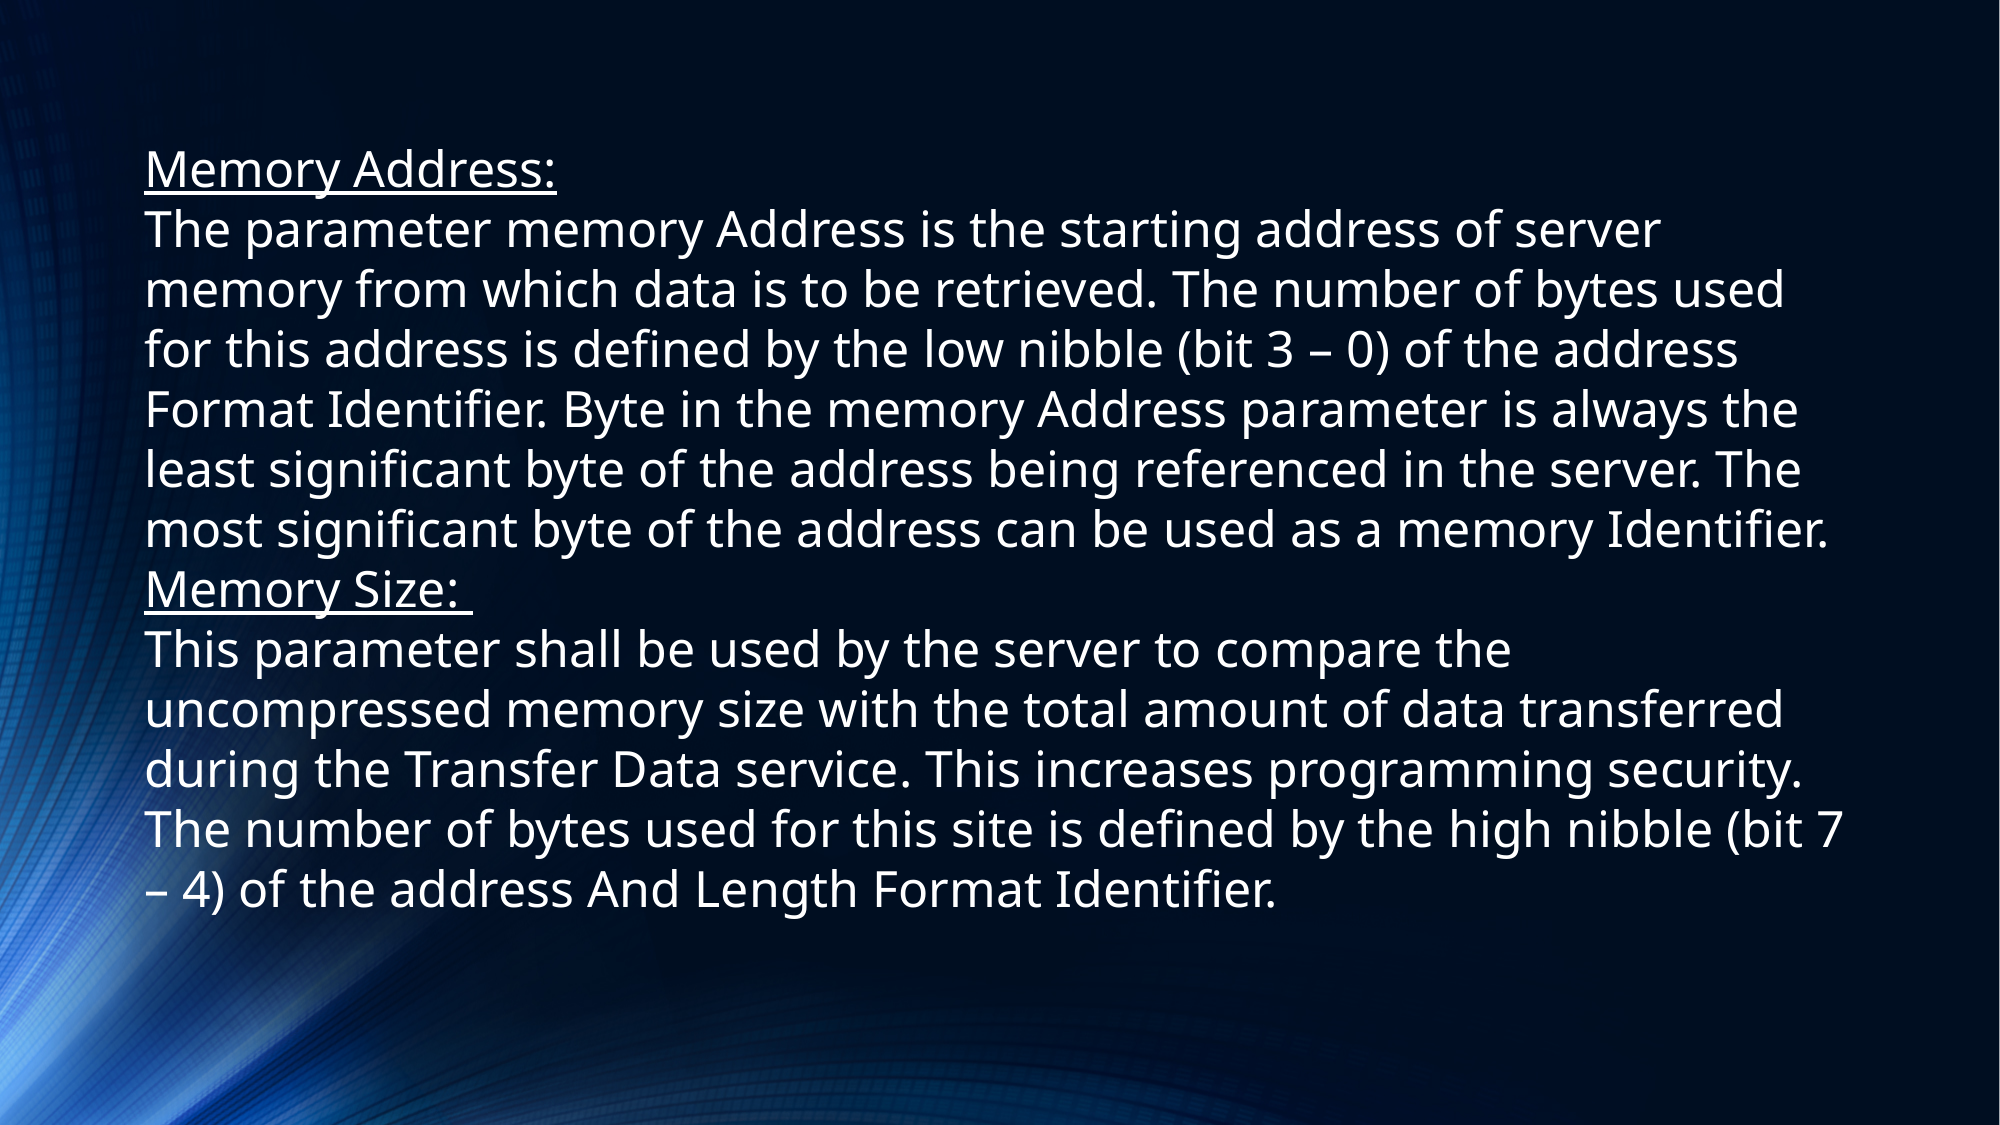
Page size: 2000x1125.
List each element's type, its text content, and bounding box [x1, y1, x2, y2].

text_box Memory Address: The parameter memory Address is the starting address of server memory from which data is to be retrieved. The number of bytes used for this address is defined by the low nibble (bit 3 – 0) of the address Format Identifier. Byte in the memory Address parameter is always the least significant byte of the address being referenced in the server. The most significant byte of the address can be used as a memory Identifier. Memory Size: This parameter shall be used by the server to compare the uncompressed memory size with the total amount of data transferred during the Transfer Data service. This increases programming security. The number of bytes used for this site is defined by the high nibble (bit 7 – 4) of the address And Length Format Identifier. [129, 129, 1870, 925]
picture [0, 0, 2000, 1125]
